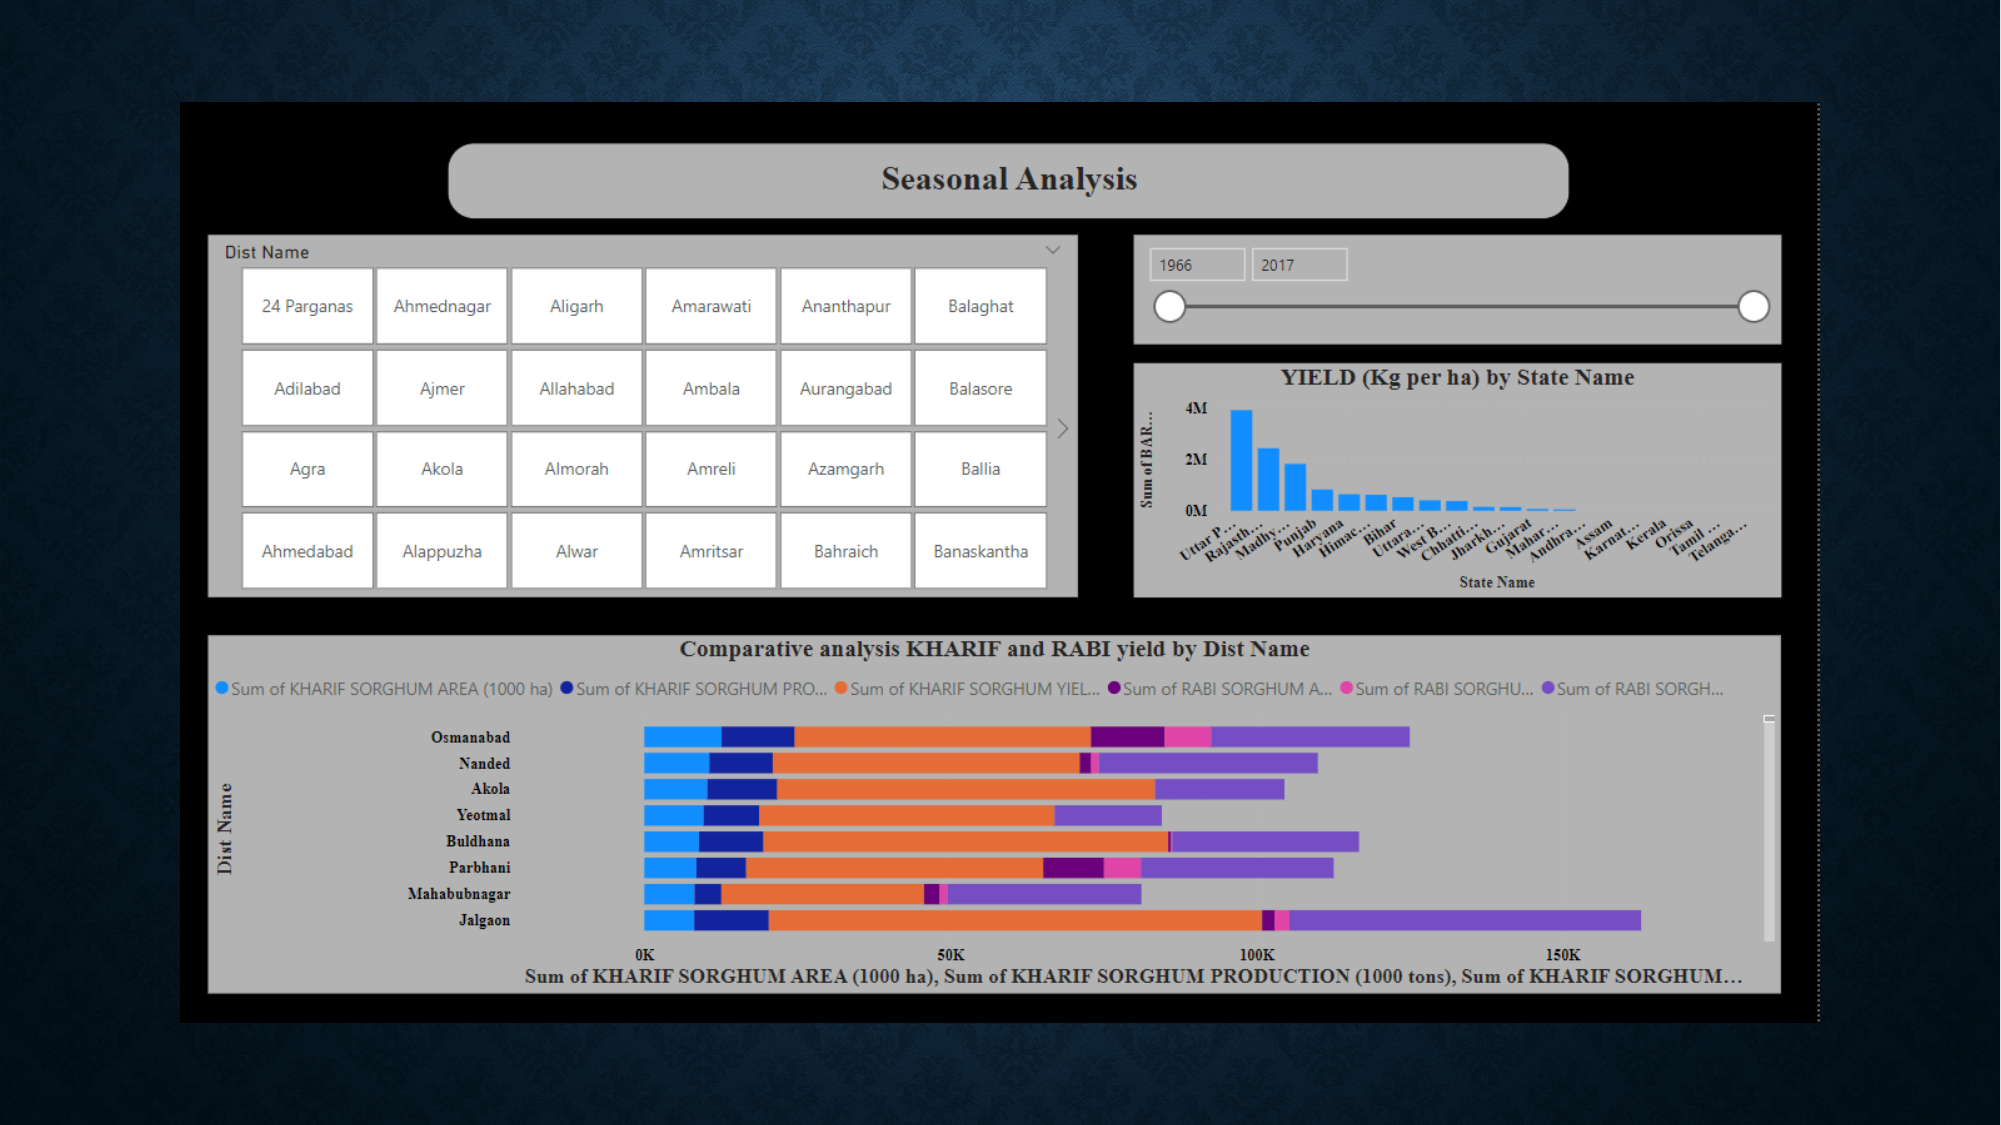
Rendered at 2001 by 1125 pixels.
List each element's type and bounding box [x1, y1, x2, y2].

picture [179, 101, 1820, 1023]
